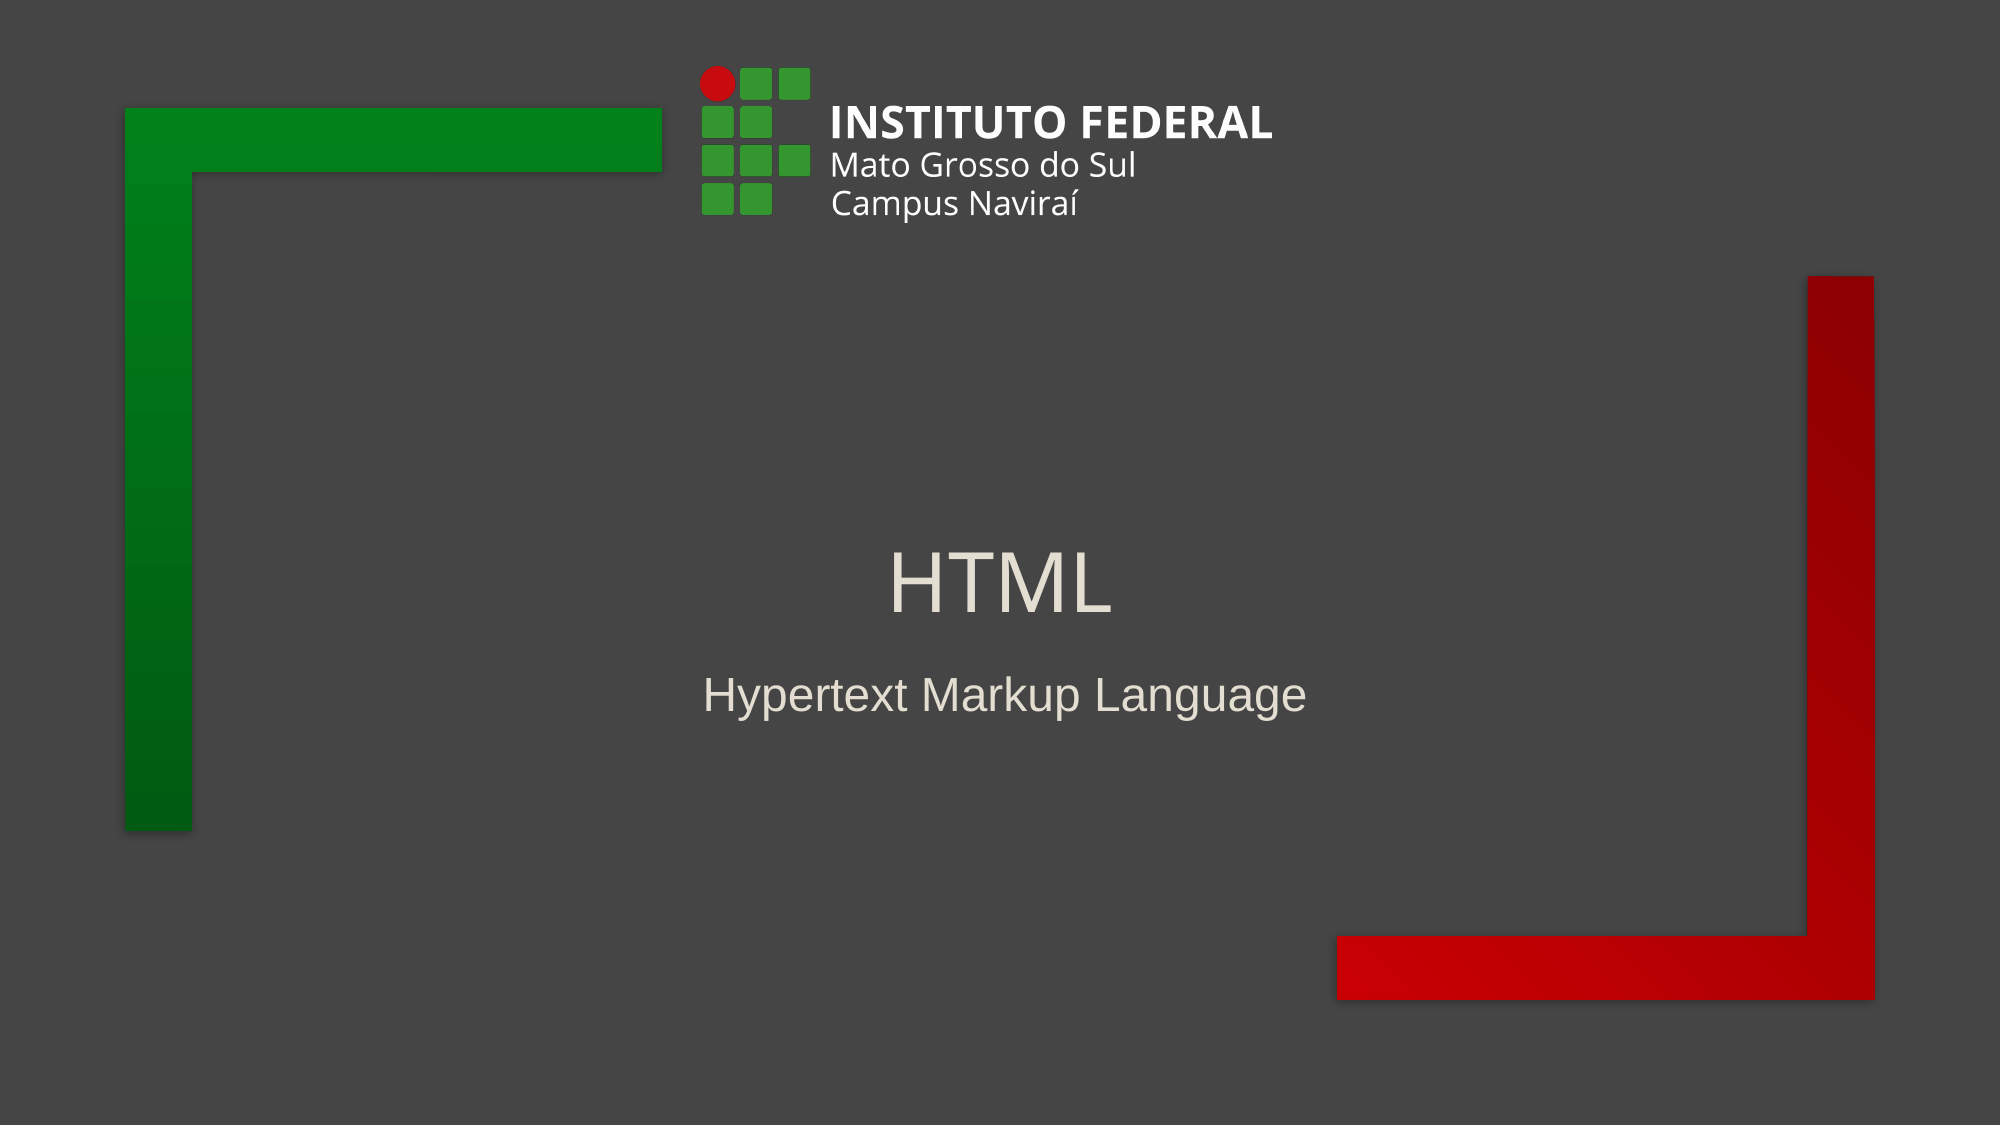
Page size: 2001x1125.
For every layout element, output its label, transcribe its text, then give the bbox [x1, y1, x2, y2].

title HTML [314, 293, 1686, 638]
subtitle Hypertext Markup Language [462, 649, 1549, 828]
picture [700, 66, 1272, 223]
